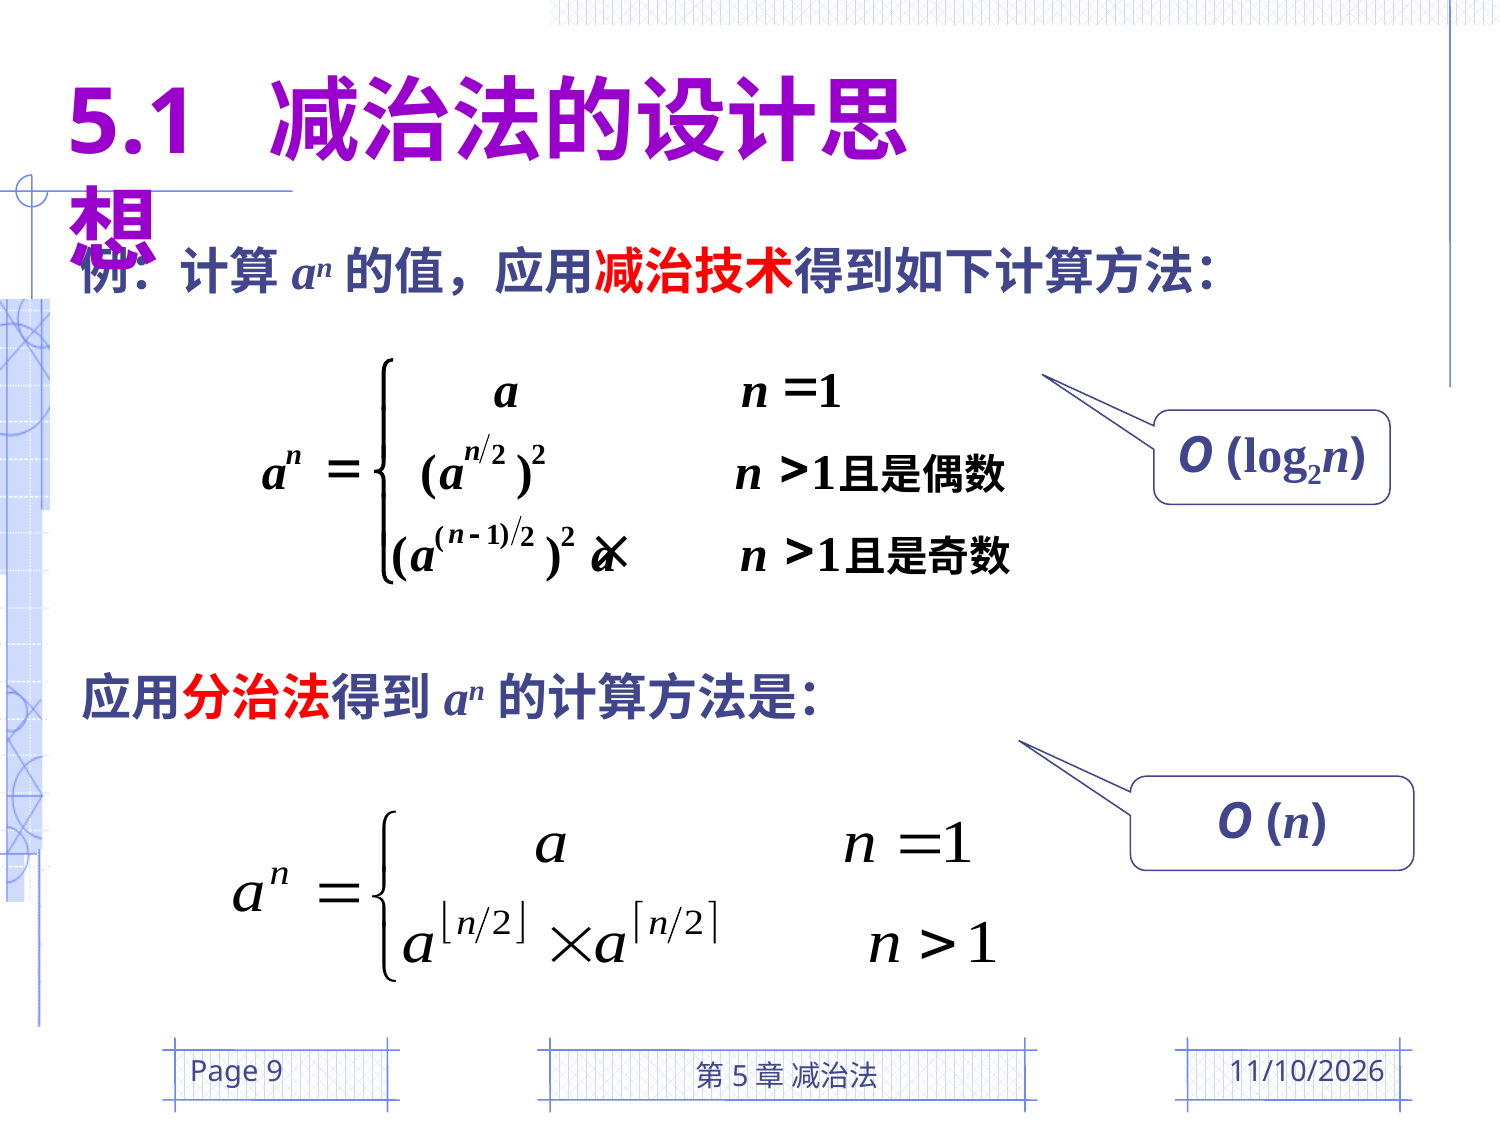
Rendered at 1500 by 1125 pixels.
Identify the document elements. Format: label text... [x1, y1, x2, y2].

text_box O (n) [1018, 740, 1414, 871]
footer 第5章 减治法 [549, 1024, 1026, 1101]
text_box 例：计算an的值，应用减治技术得到如下计算方法： [64, 231, 1453, 307]
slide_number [1087, 1024, 1401, 1101]
text_box 应用分治法得到an的计算方法是： [67, 657, 1430, 733]
picture [0, 299, 50, 1027]
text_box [241, 349, 1034, 594]
text_box O (log2n) [1042, 374, 1391, 505]
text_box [220, 799, 1004, 993]
text_box 5.1 减治法的设计思想 [53, 54, 999, 290]
slide_number Page 9 [174, 1024, 488, 1101]
